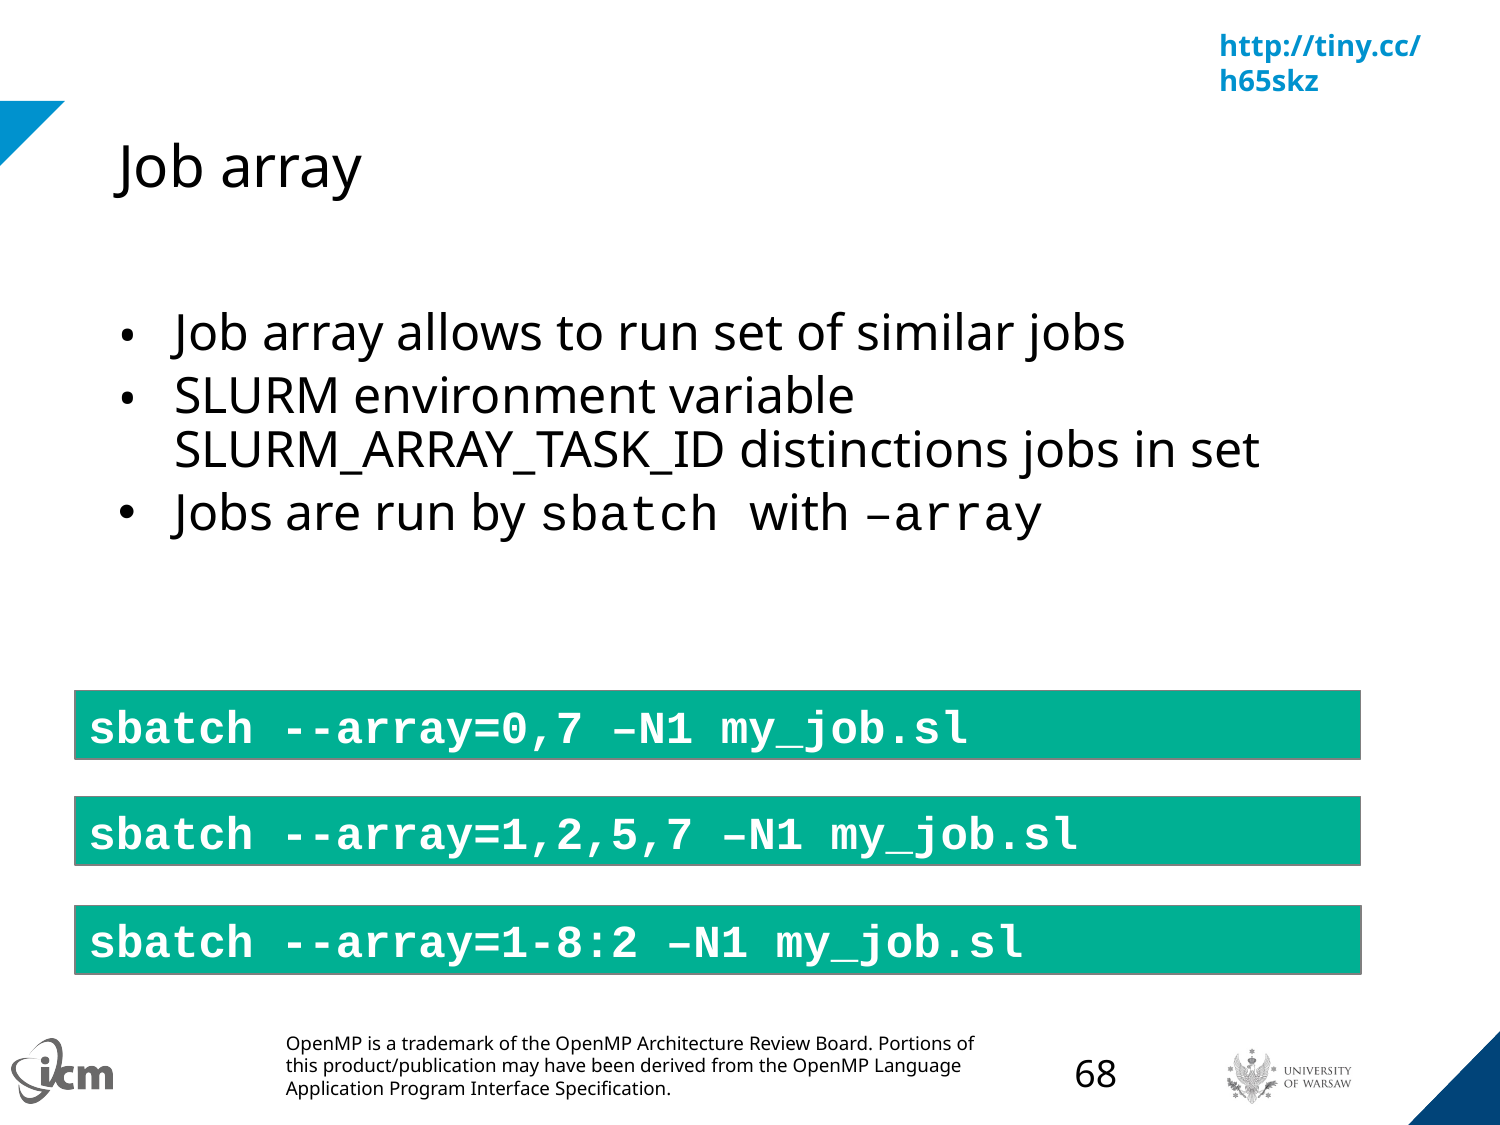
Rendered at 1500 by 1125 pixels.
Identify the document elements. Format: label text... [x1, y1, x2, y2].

text_box sbatch --array=0,7 –N1 my_job.sl [74, 690, 1361, 760]
slide_number ‹#› [1059, 1042, 1397, 1103]
title Job array [103, 59, 1397, 278]
text_box sbatch --array=1-8:2 –N1 my_job.sl [75, 905, 1361, 974]
picture [11, 1038, 113, 1104]
text_box sbatch --array=1,2,5,7 –N1 my_job.sl [74, 796, 1361, 866]
list Job array allows to run set of similar jobs SLURM environment variable SLURM_ARRAY_TASK_ID distinctions jobs in set Jobs are run by sbatch with –array [103, 299, 1397, 1014]
